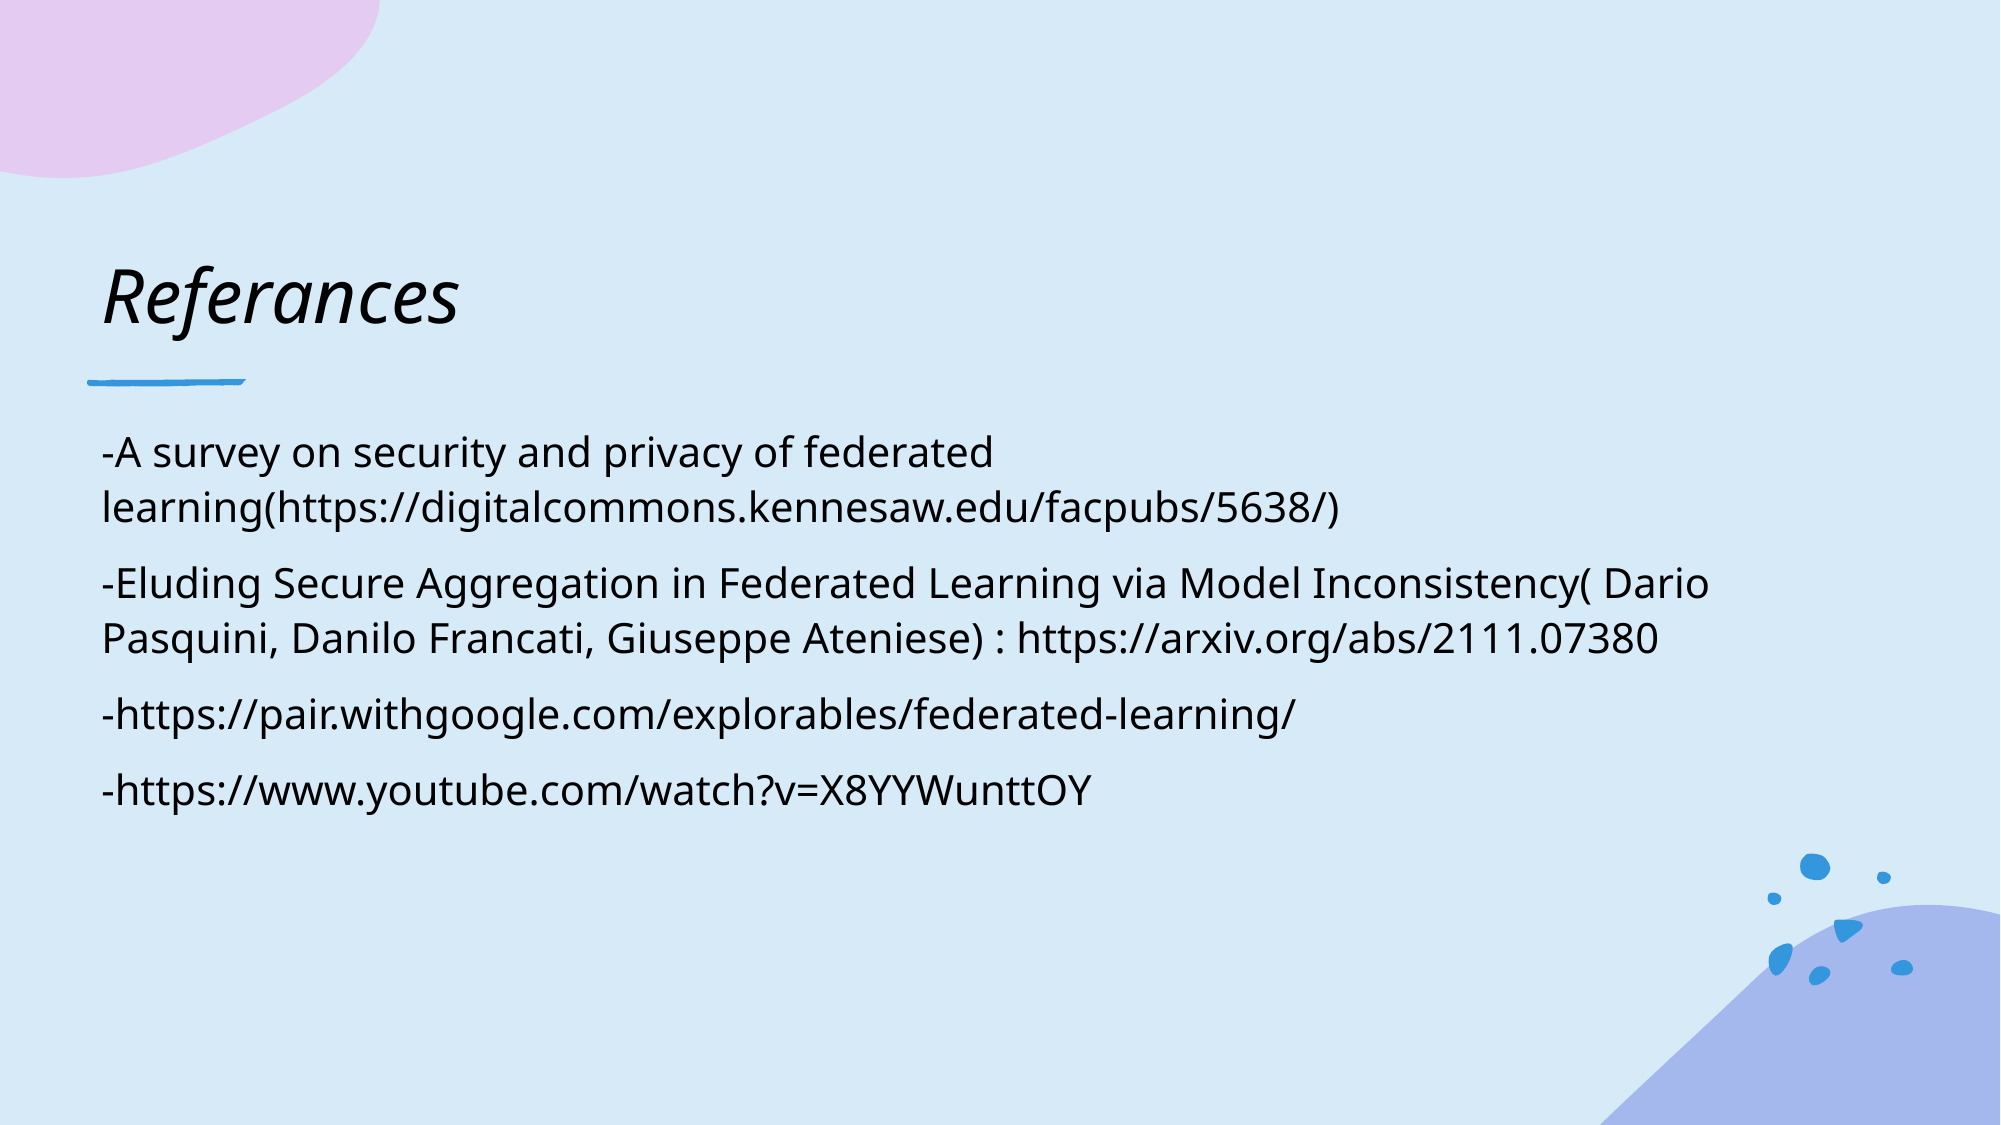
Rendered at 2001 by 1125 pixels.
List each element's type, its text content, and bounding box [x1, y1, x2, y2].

list -A survey on security and privacy of federated learning(https://digitalcommons.kennesaw.edu/facpubs/5638/) -Eluding Secure Aggregation in Federated Learning via Model Inconsistency( Dario Pasquini, Danilo Francati, Giuseppe Ateniese) : https://arxiv.org/abs/2111.07380 -https://pair.withgoogle.com/explorables/federated-learning/ -https://www.youtube.com/watch?v=X8YYWunttOY [86, 413, 1740, 996]
title Referances [86, 129, 1740, 347]
